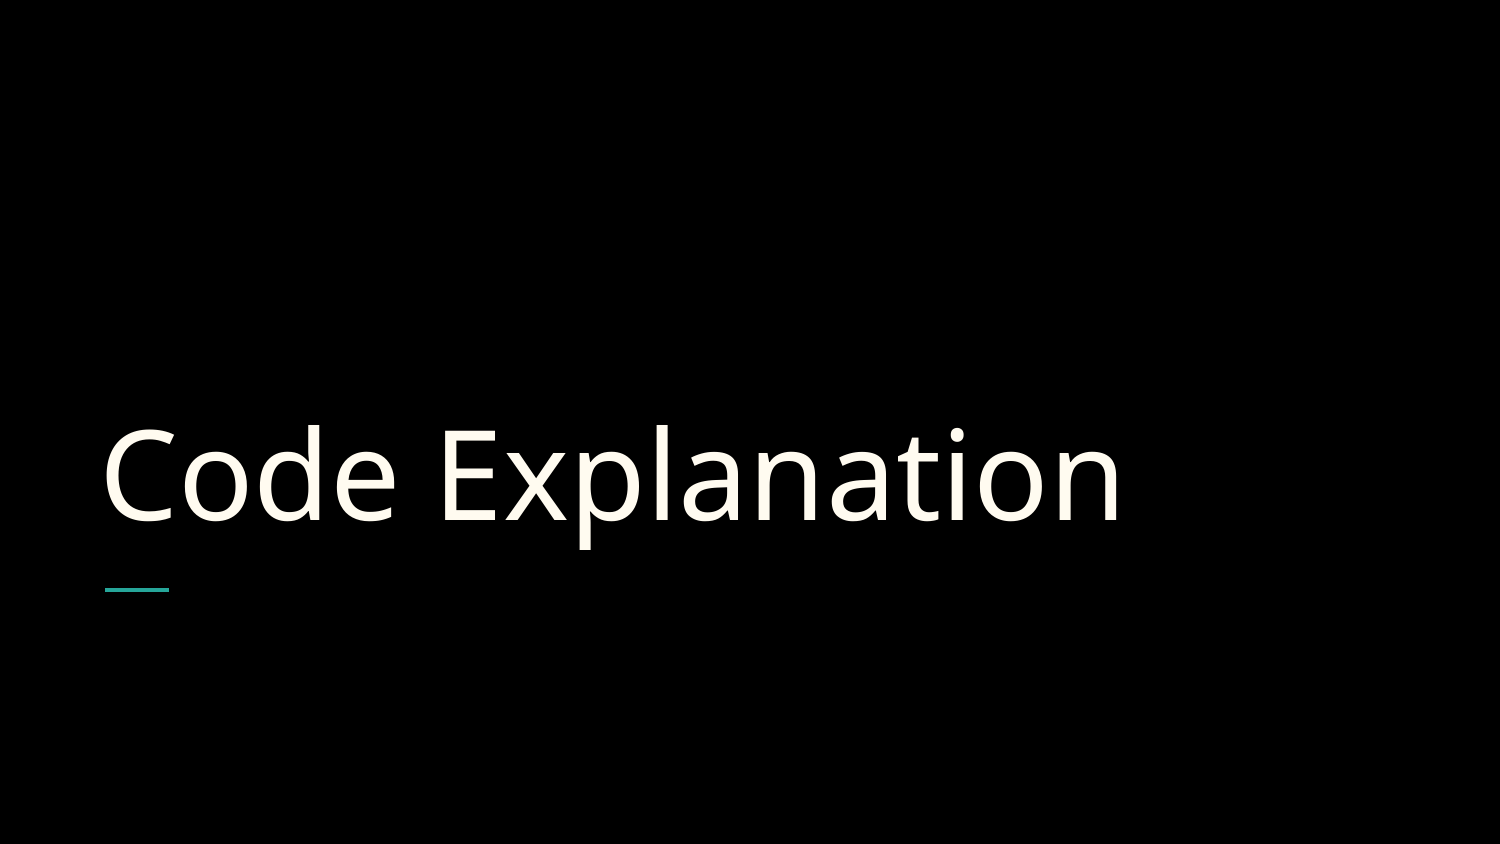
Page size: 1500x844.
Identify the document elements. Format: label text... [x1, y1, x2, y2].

title Code Explanation [84, 310, 1416, 561]
